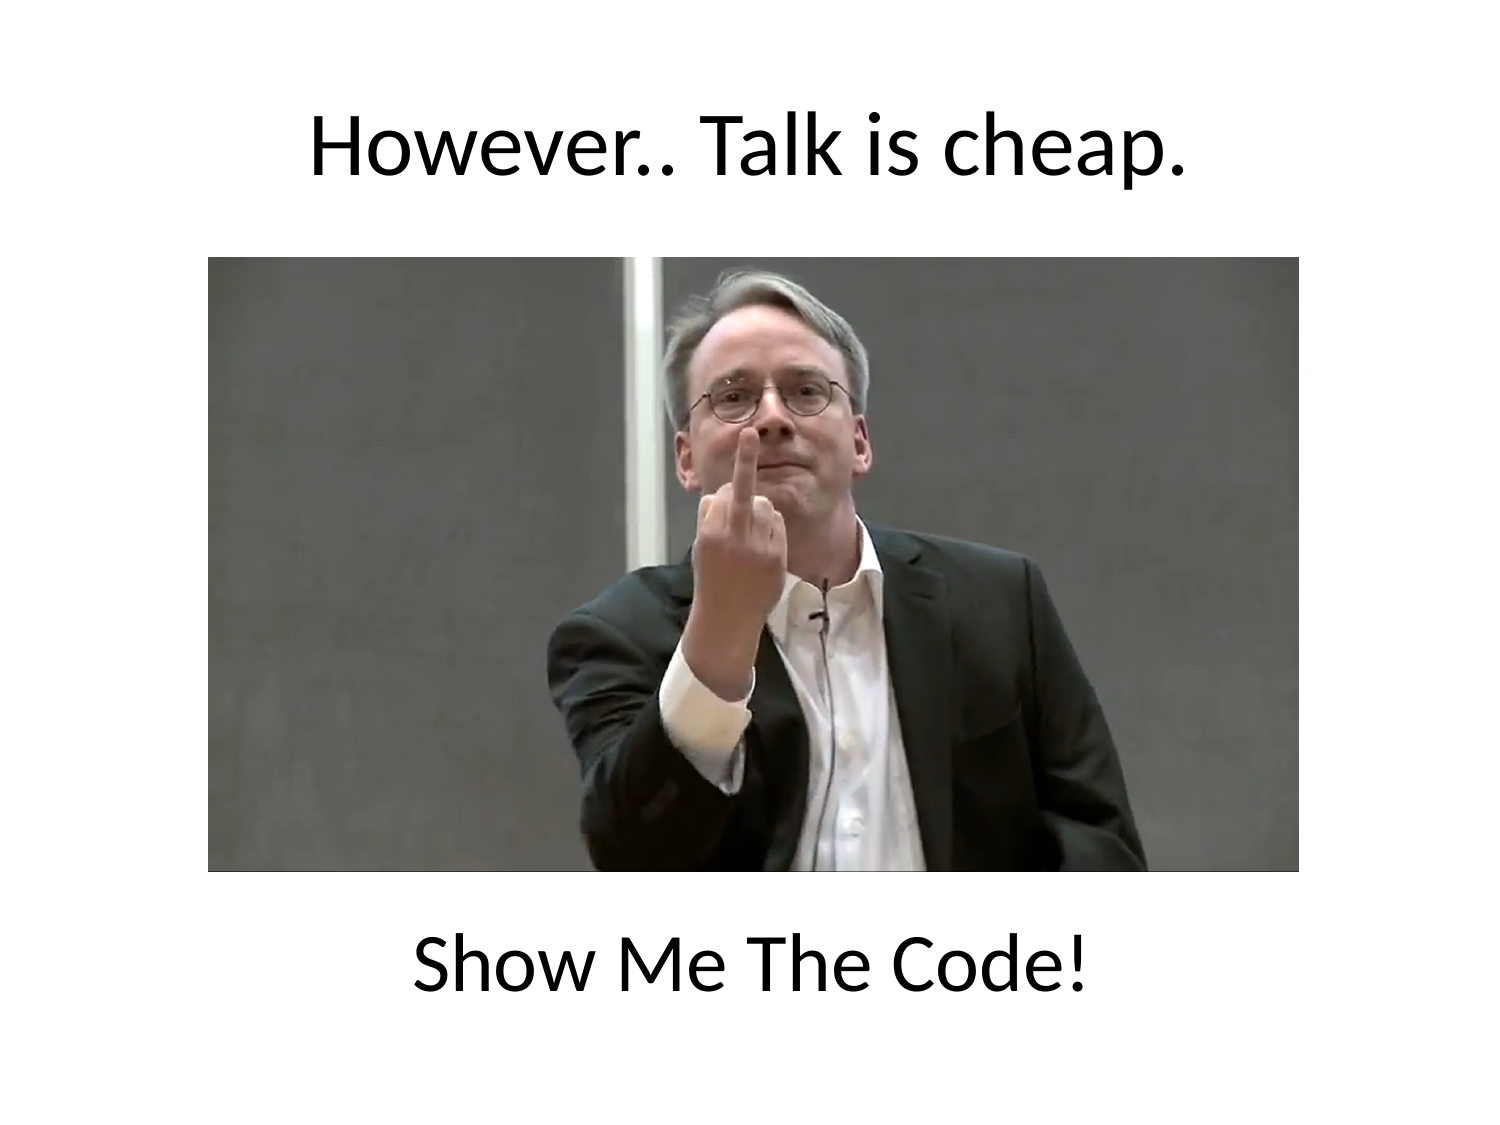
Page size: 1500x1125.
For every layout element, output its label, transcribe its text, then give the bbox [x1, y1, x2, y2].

text_box Show Me The Code! [397, 900, 1108, 1015]
title However.. Talk is cheap. [75, 45, 1425, 233]
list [195, 257, 1312, 872]
